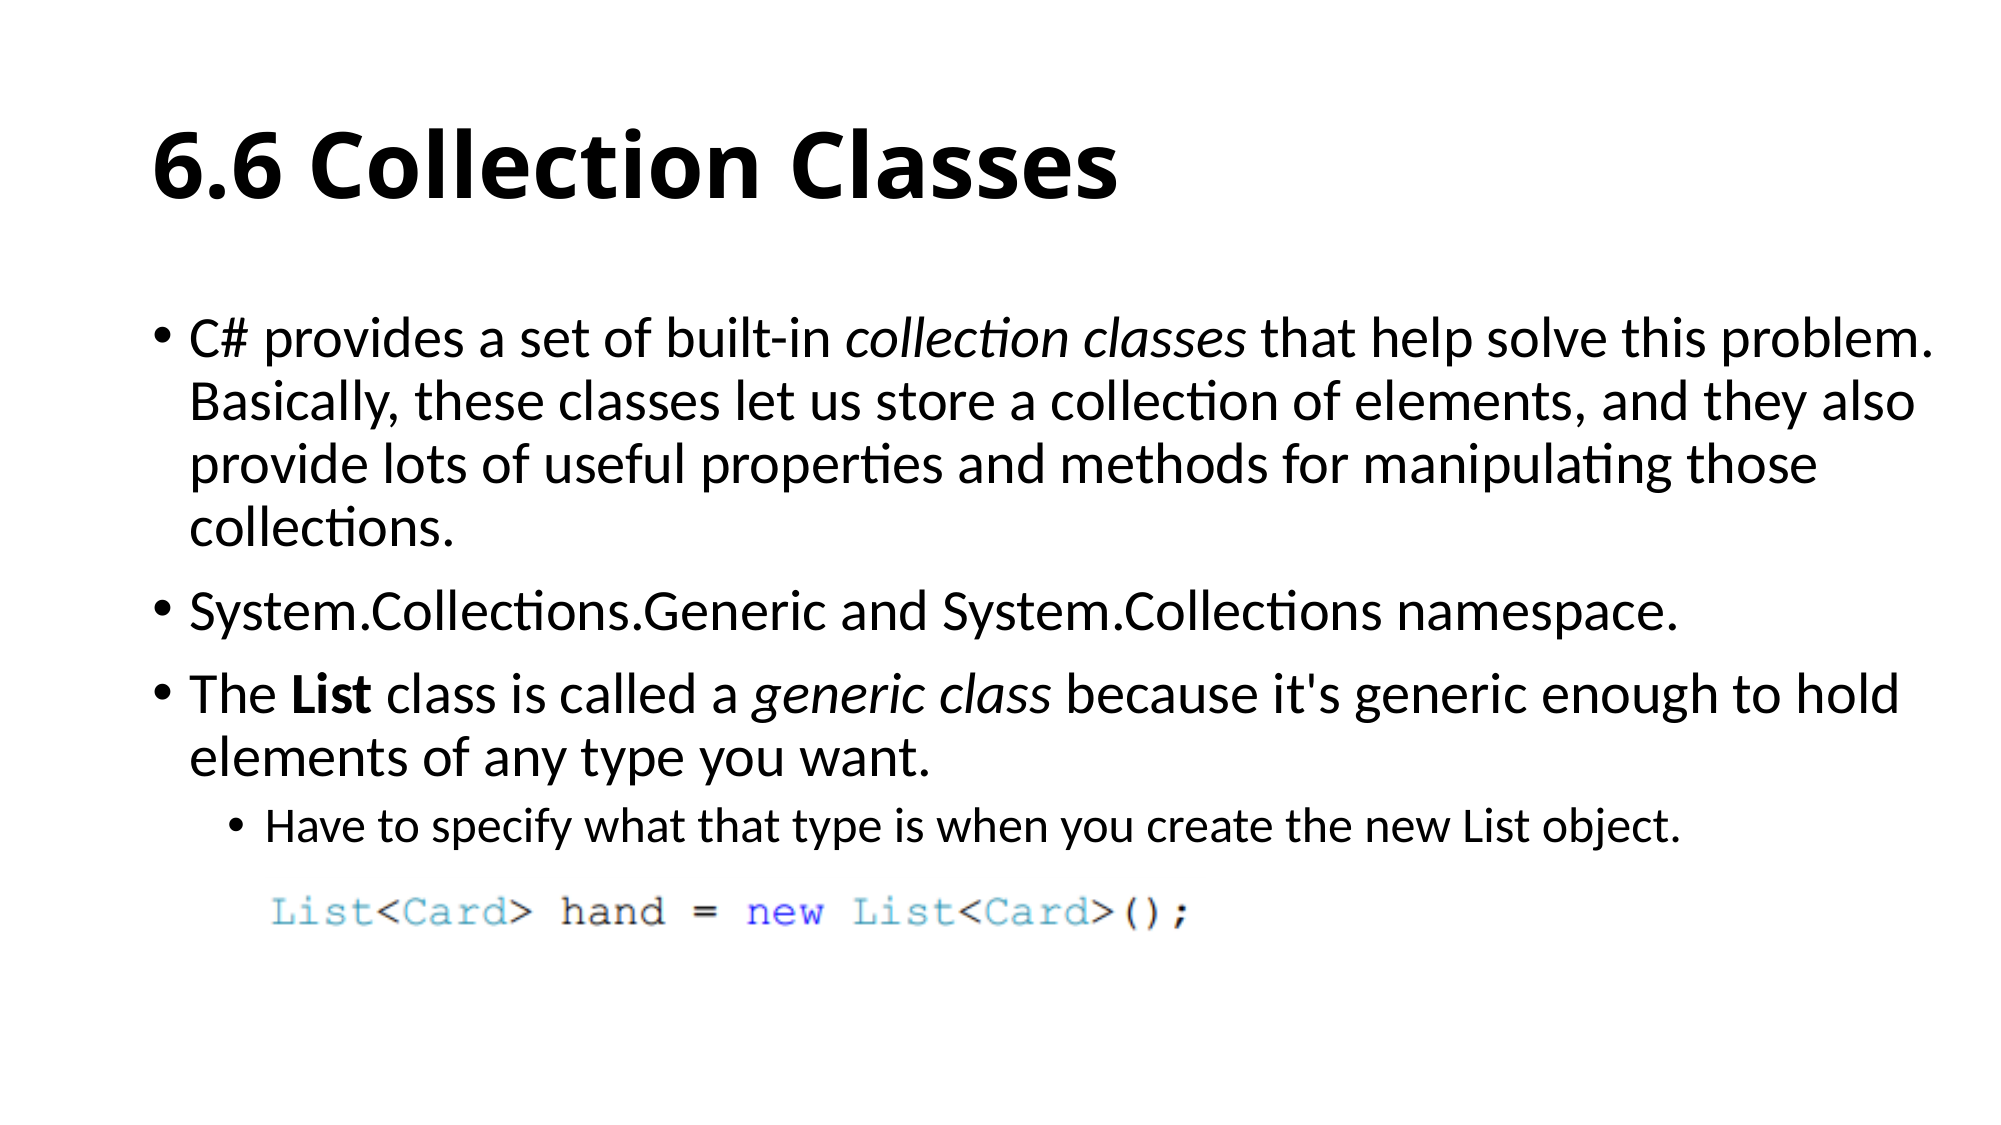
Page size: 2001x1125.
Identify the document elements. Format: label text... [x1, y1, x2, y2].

picture [265, 875, 1206, 949]
title 6.6 Collection Classes [137, 59, 1863, 278]
list C# provides a set of built-in collection classes that help solve this problem. Basically, these classes let us store a collection of elements, and they also provide lots of useful properties and methods for manipulating those collections. System.Collections.Generic and System.Collections namespace. The List class is called a generic class because it's generic enough to hold elements of any type you want. Have to specify what that type is when you create the new List object. [137, 299, 1965, 1112]
